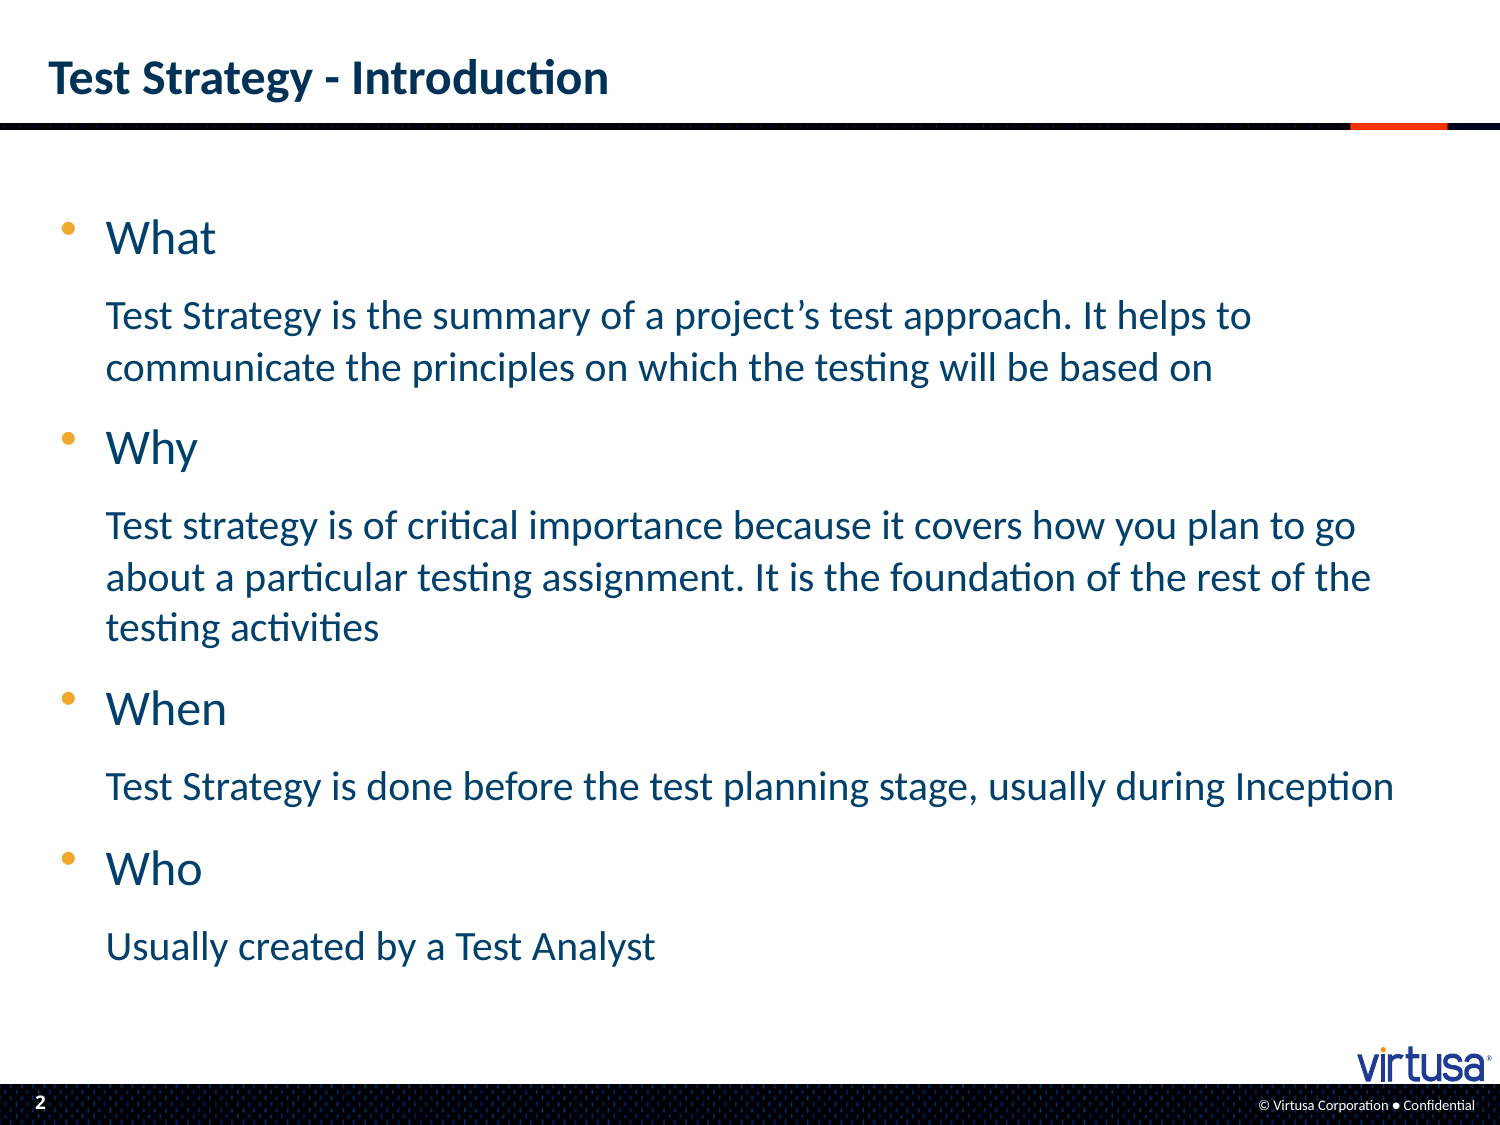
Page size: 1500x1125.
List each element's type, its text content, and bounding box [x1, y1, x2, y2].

title Test Strategy - Introduction [48, 16, 1454, 105]
picture [0, 123, 1500, 130]
picture [0, 1084, 1500, 1125]
list What Test Strategy is the summary of a project’s test approach. It helps to communicate the principles on which the testing will be based on Why Test strategy is of critical importance because it covers how you plan to go about a particular testing assignment. It is the foundation of the rest of the testing activities When Test Strategy is done before the test planning stage, usually during Inception Who Usually created by a Test Analyst [48, 192, 1454, 995]
